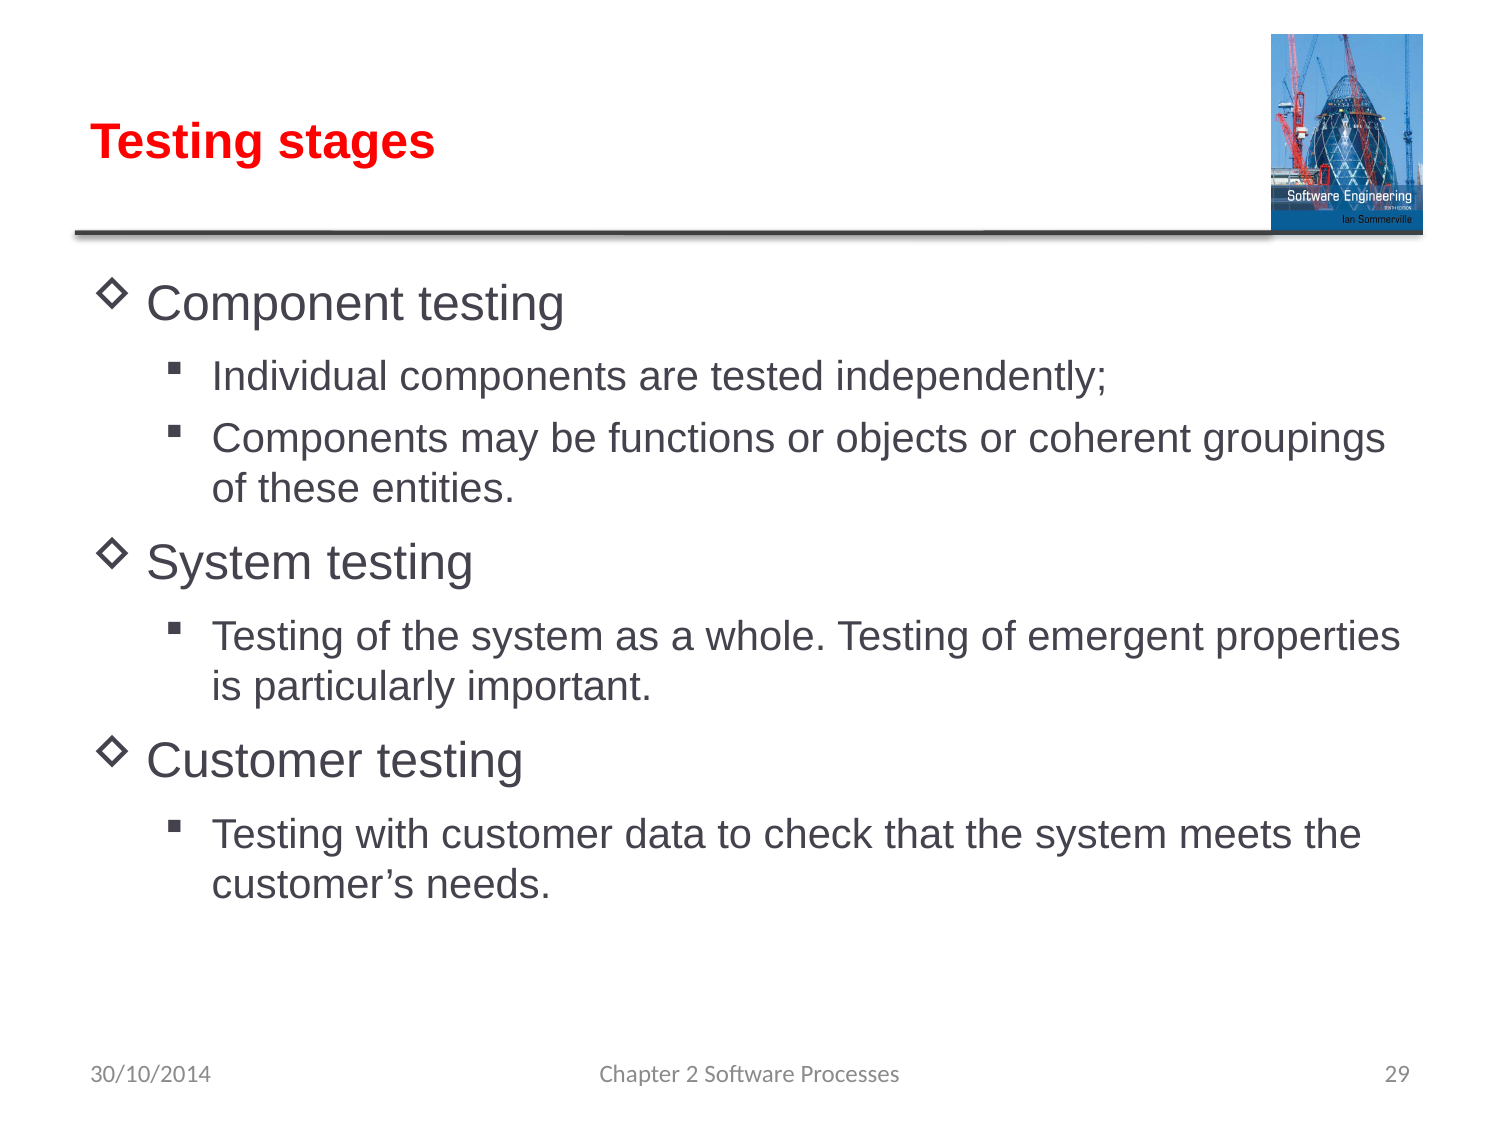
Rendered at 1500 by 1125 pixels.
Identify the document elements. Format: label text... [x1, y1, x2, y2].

slide_number 29 [1074, 1042, 1425, 1103]
list Component testing Individual components are tested independently; Components may be functions or objects or coherent groupings of these entities. System testing Testing of the system as a whole. Testing of emergent properties is particularly important. Customer testing Testing with customer data to check that the system meets the customer’s needs. [75, 262, 1425, 1005]
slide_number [75, 1042, 425, 1103]
title Testing stages [74, 44, 1272, 233]
footer Chapter 2 Software Processes [512, 1042, 988, 1103]
picture [1271, 34, 1423, 230]
